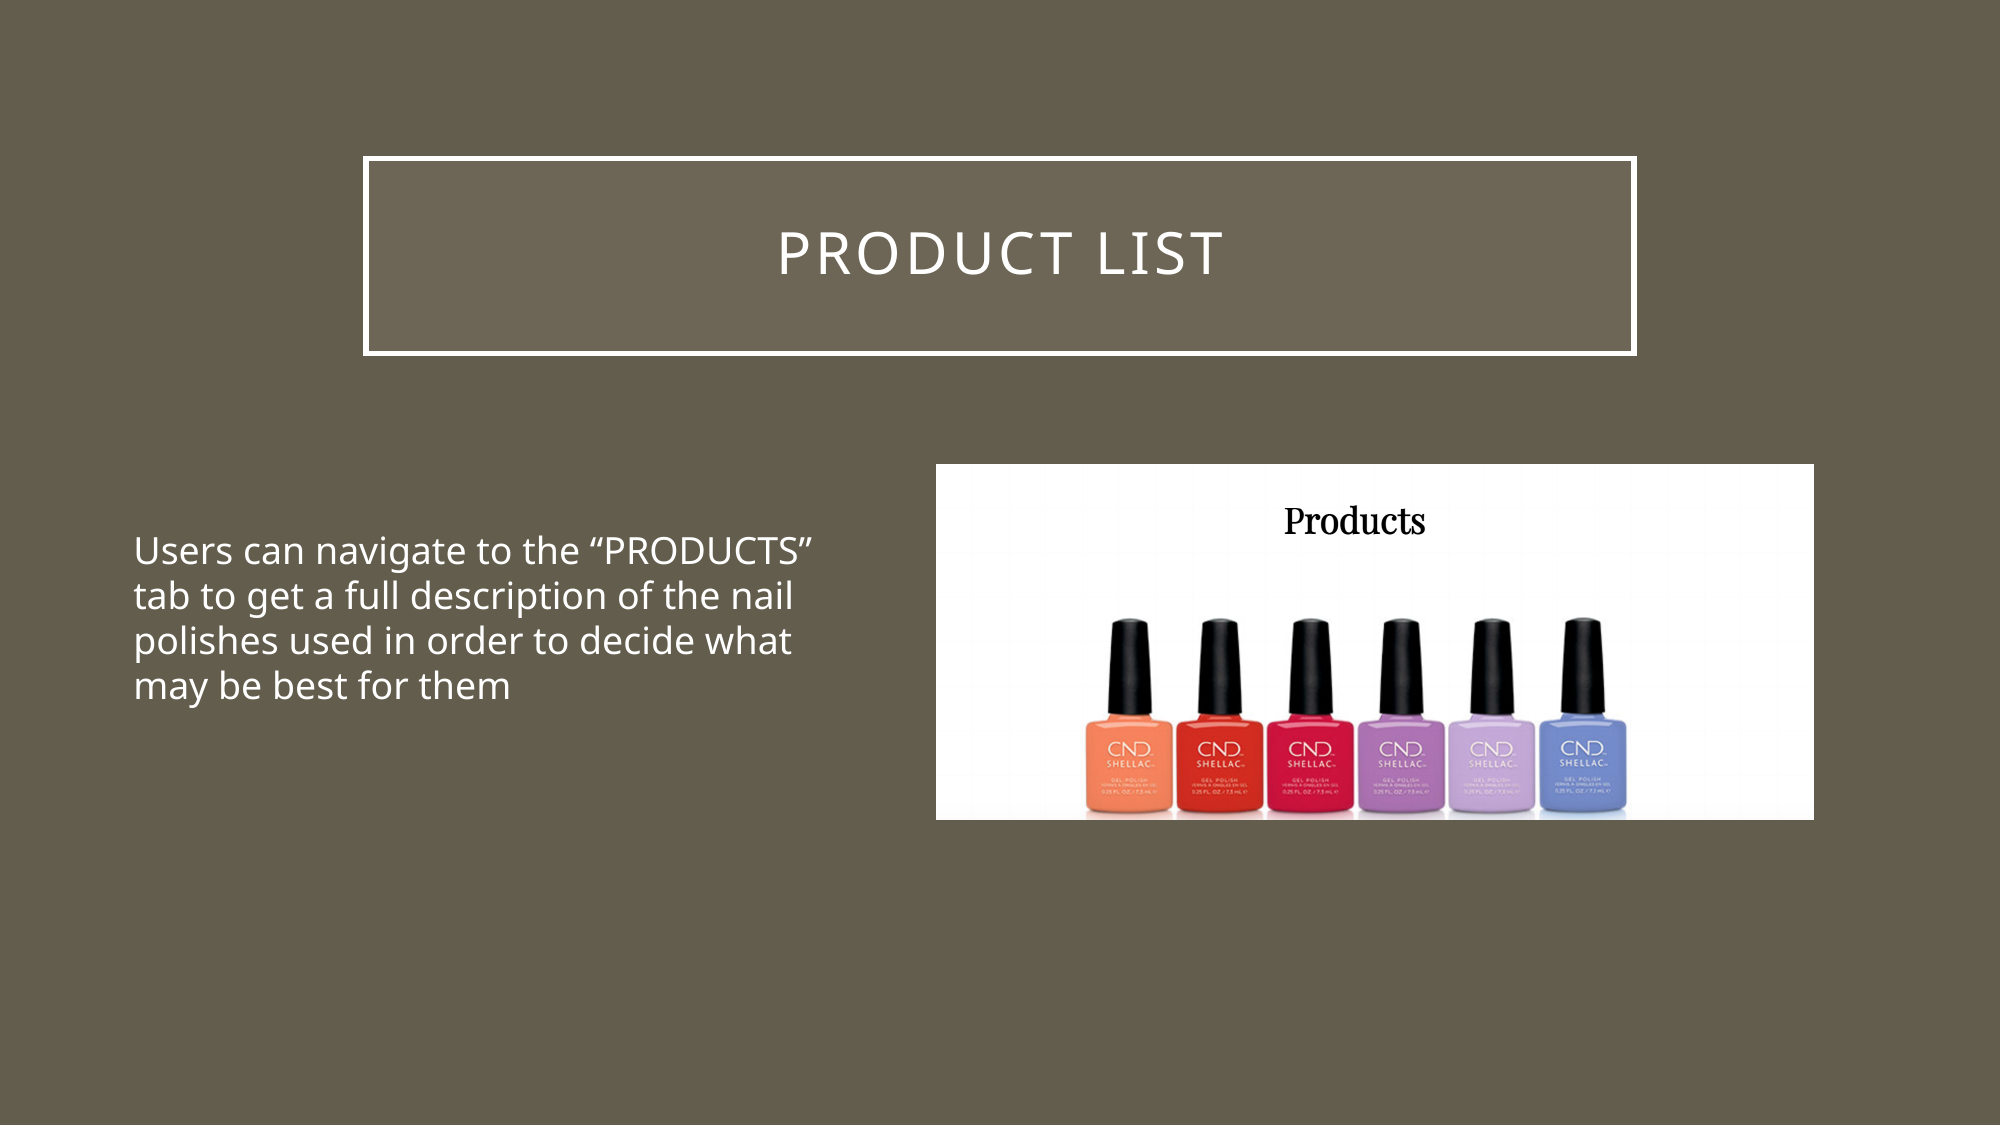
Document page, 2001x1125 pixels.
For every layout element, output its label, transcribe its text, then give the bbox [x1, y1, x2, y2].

title Product list [363, 156, 1637, 356]
text_box Users can navigate to the “PRODUCTS” tab to get a full description of the nail polishes used in order to decide what may be best for them [118, 519, 869, 715]
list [936, 464, 1814, 820]
